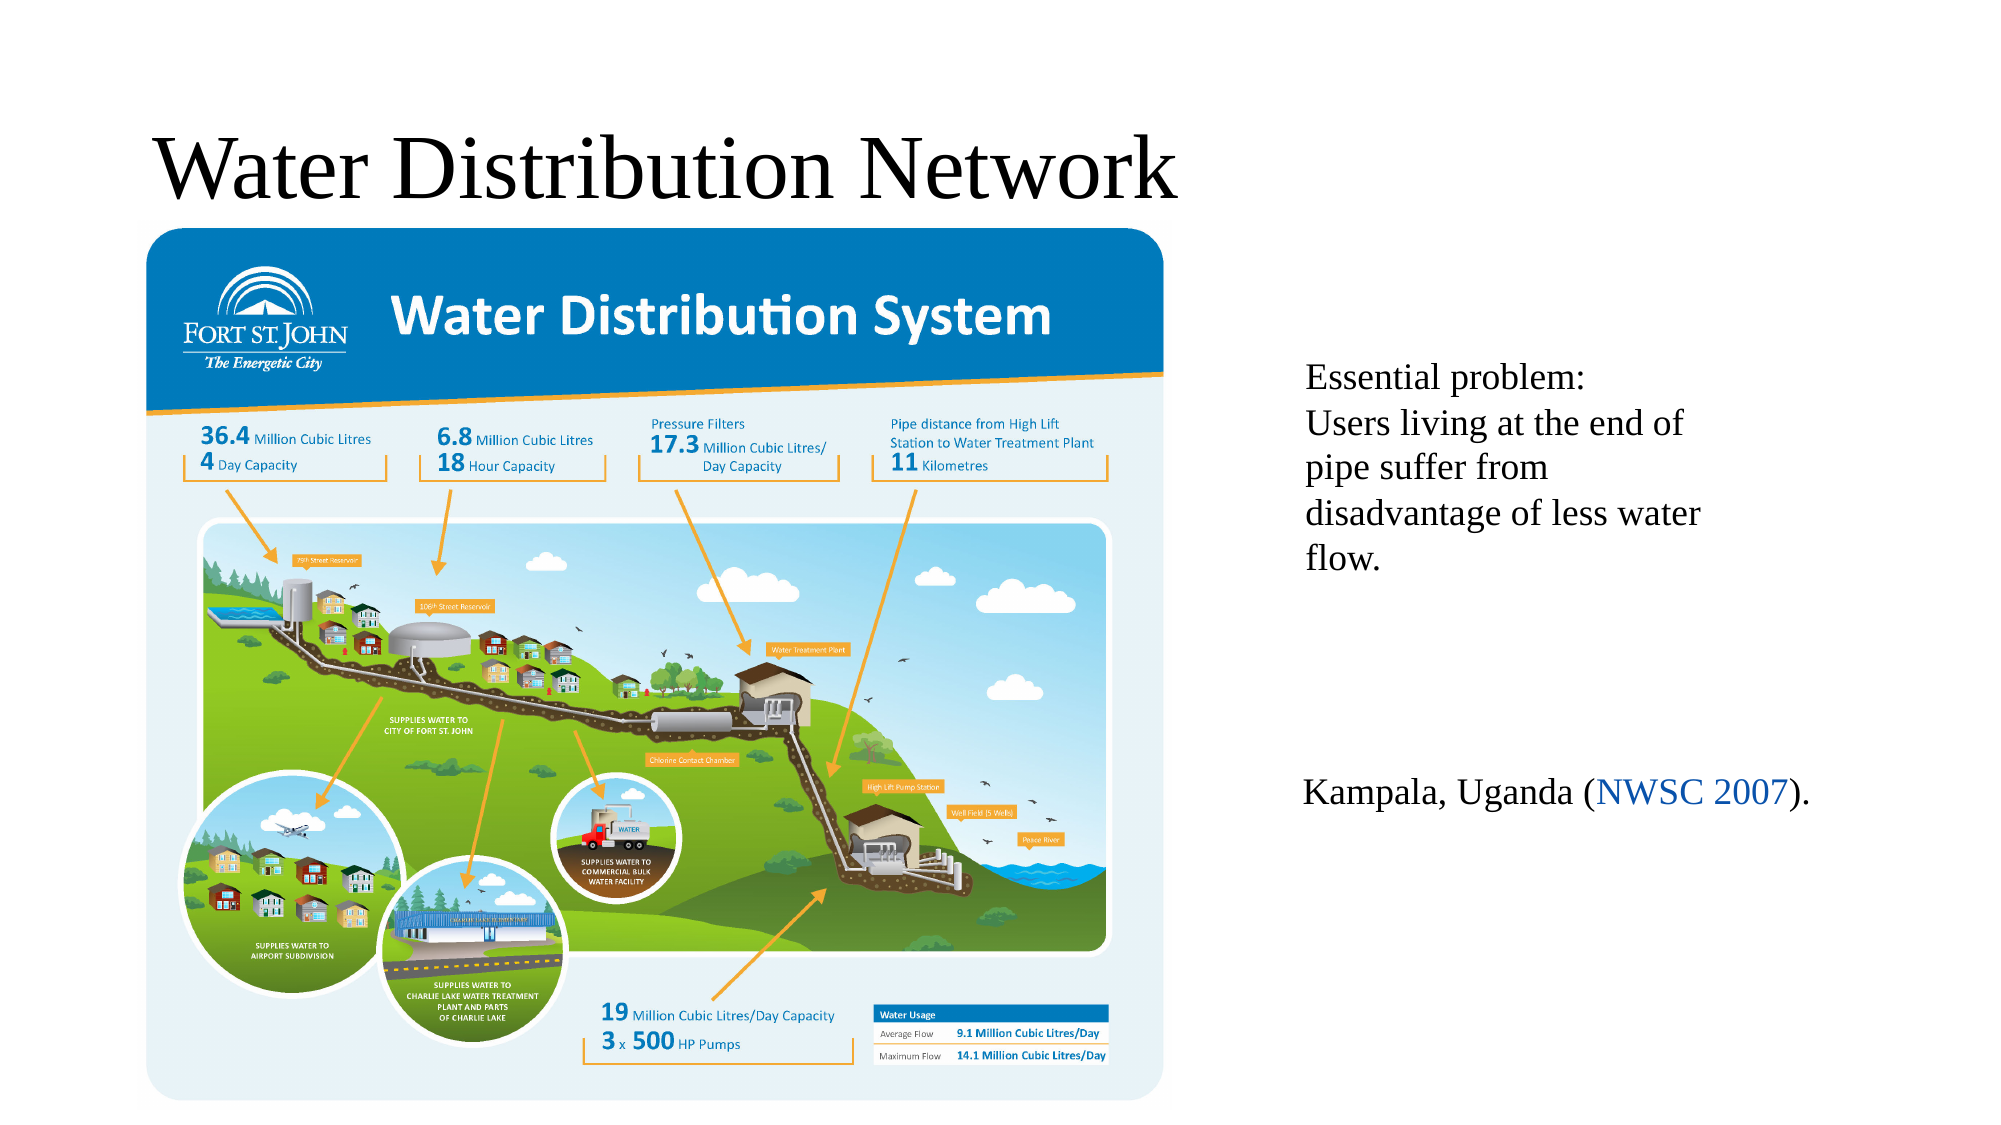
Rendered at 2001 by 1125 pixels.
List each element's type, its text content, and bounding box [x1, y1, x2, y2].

title Water Distribution Network [137, 59, 1863, 278]
picture [137, 220, 1172, 1110]
text_box Kampala, Uganda (NWSC 2007). [1287, 759, 2000, 820]
text_box Essential problem: Users living at the end of pipe suffer from disadvantage of less water flow. [1290, 345, 1744, 585]
